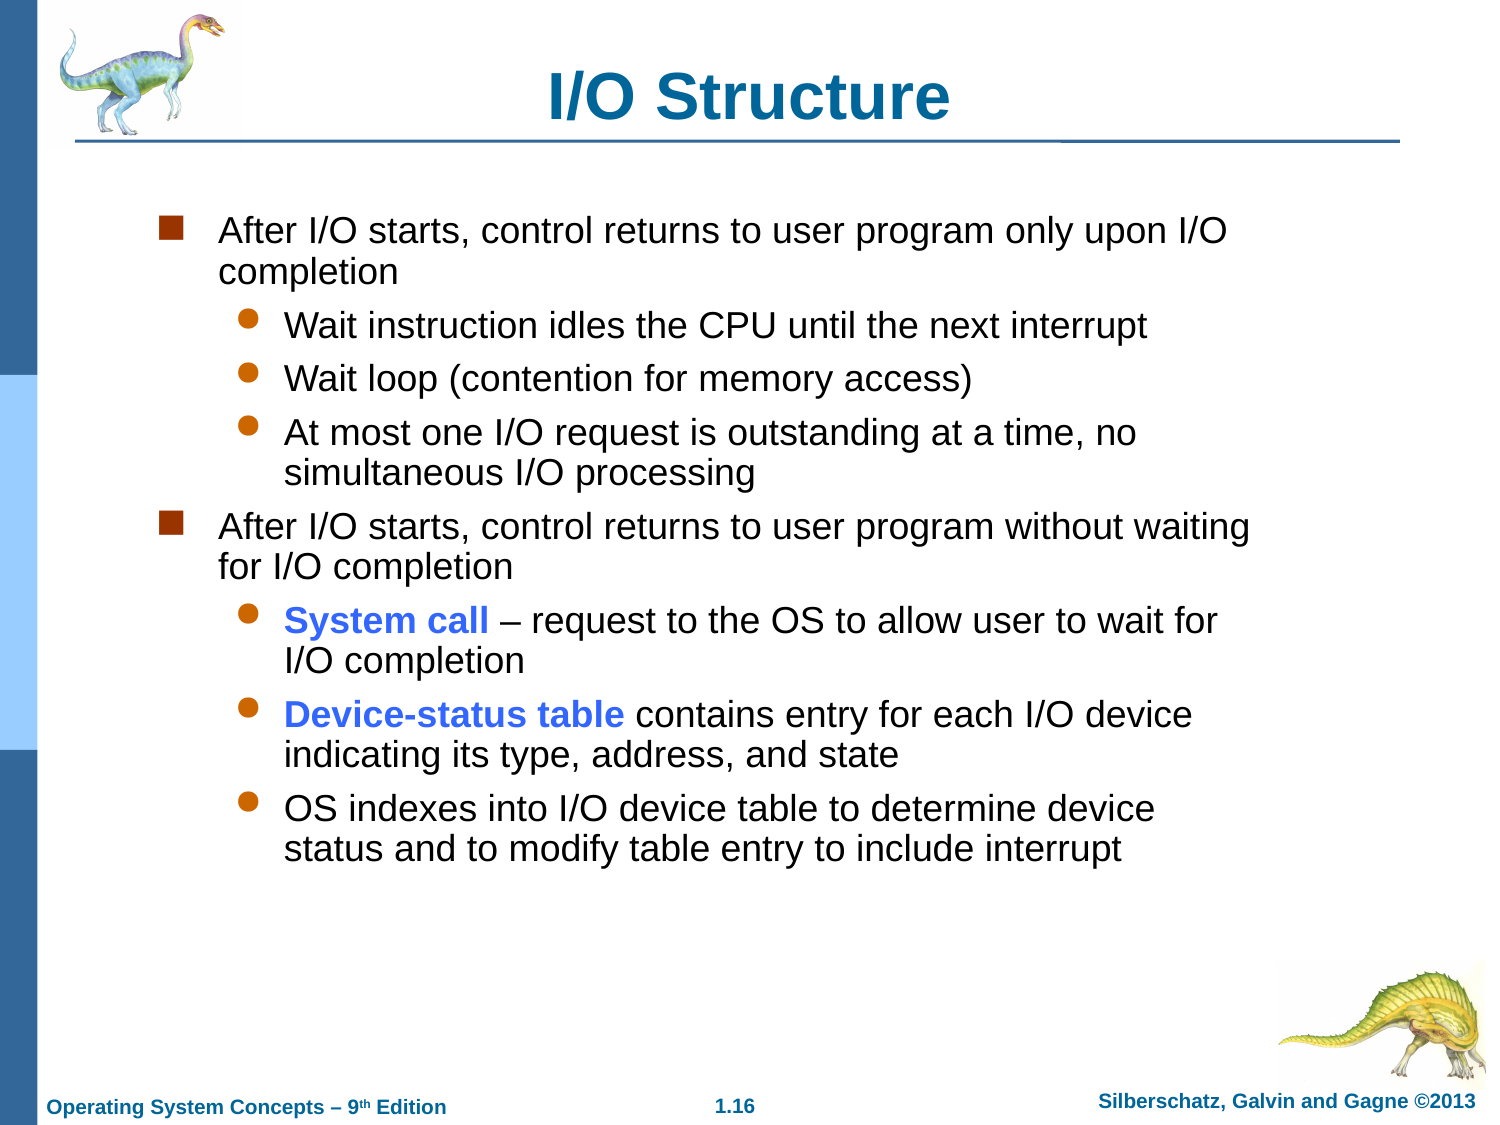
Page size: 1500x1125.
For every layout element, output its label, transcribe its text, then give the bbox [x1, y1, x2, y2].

picture [46, 0, 243, 149]
picture [1275, 959, 1486, 1090]
title I/O Structure [75, 45, 1425, 141]
list After I/O starts, control returns to user program only upon I/O completion Wait instruction idles the CPU until the next interrupt Wait loop (contention for memory access) At most one I/O request is outstanding at a time, no simultaneous I/O processing After I/O starts, control returns to user program without waiting for I/O completion System call – request to the OS to allow user to wait for I/O completion Device-status table contains entry for each I/O device indicating its type, address, and state OS indexes into I/O device table to determine device status and to modify table entry to include interrupt [146, 204, 1270, 956]
